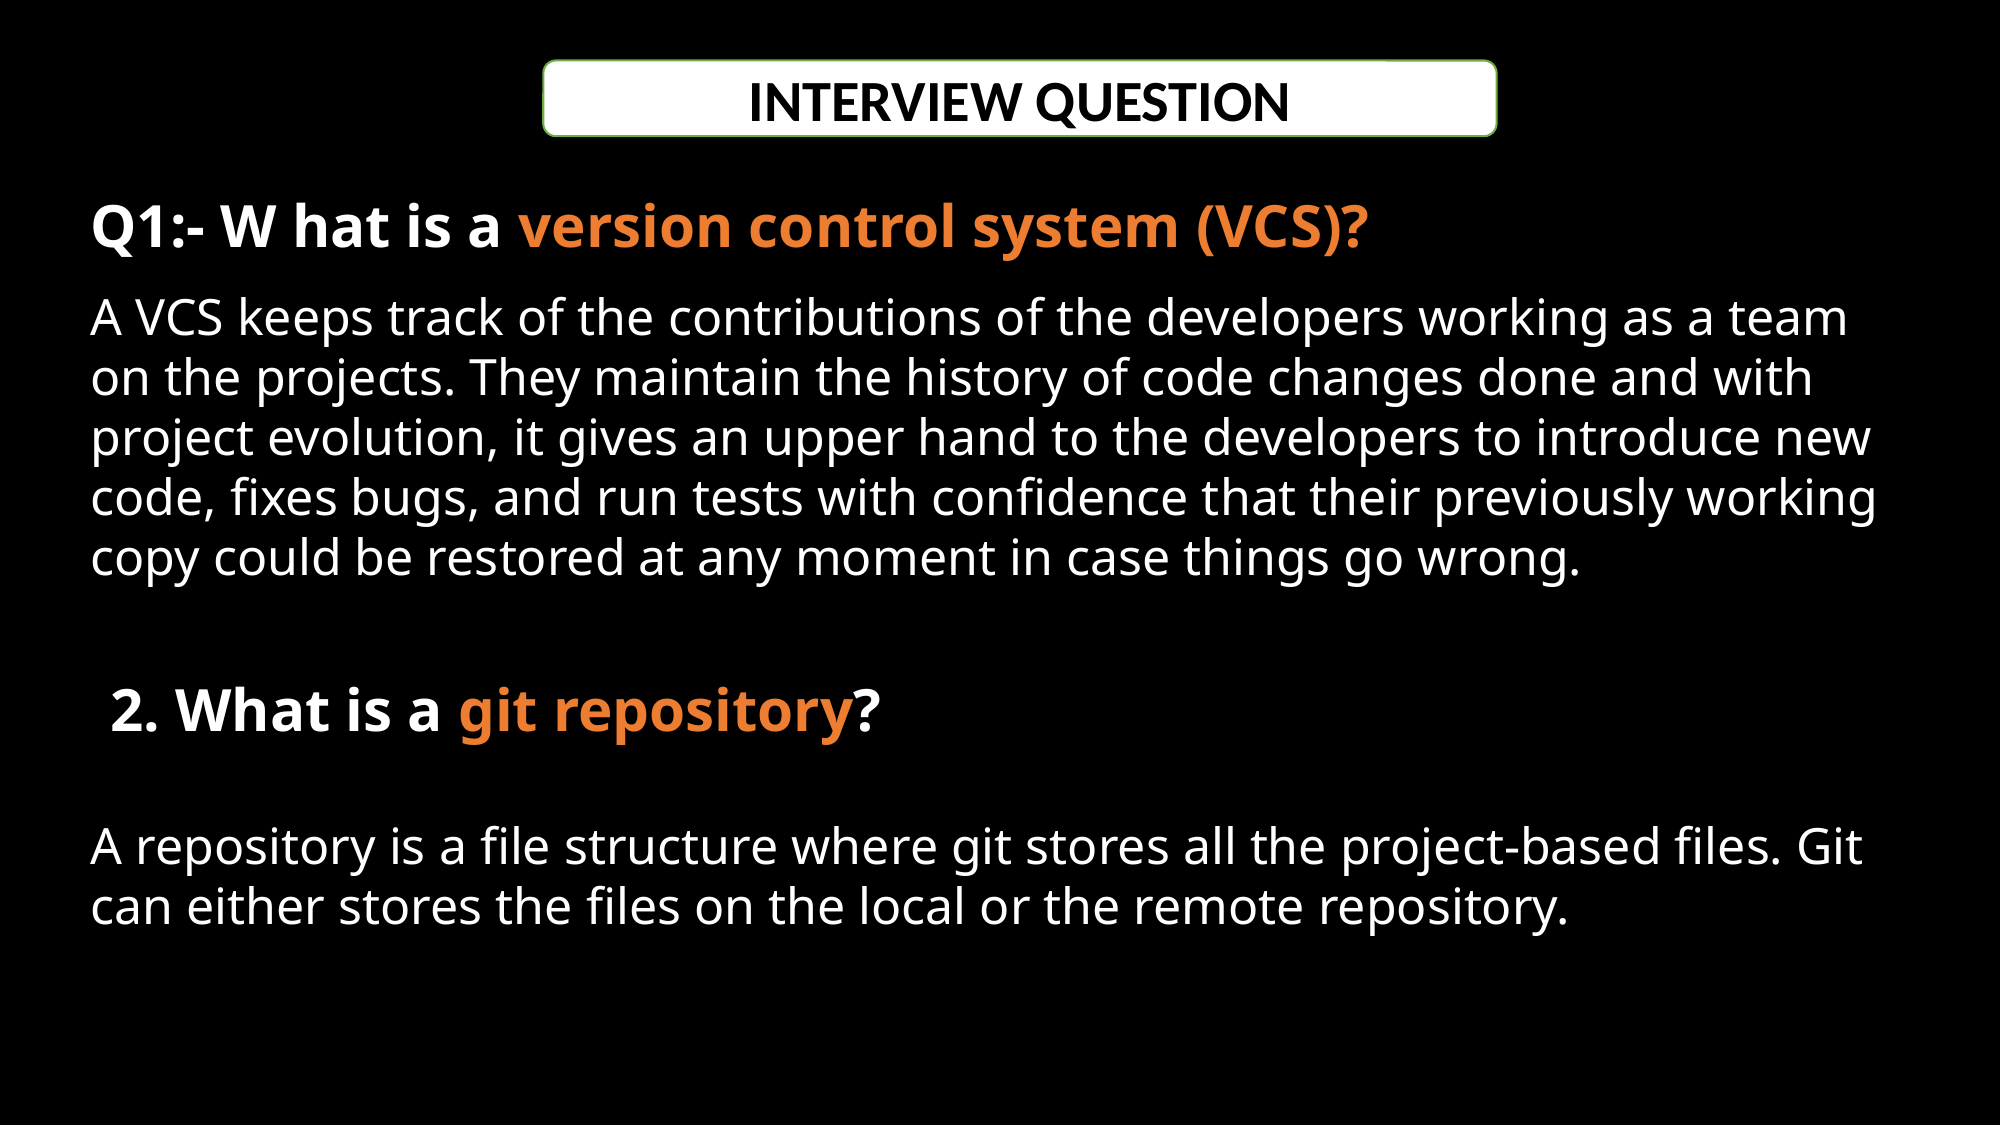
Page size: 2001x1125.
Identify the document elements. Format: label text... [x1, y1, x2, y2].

text_box INTERVIEW QUESTION [542, 59, 1498, 138]
text_box 2. What is a git repository? [95, 666, 1945, 821]
text_box A VCS keeps track of the contributions of the developers working as a team on the projects. They maintain the history of code changes done and with project evolution, it gives an upper hand to the developers to introduce new code, fixes bugs, and run tests with confidence that their previously working copy could be restored at any moment in case things go wrong. [75, 278, 1925, 593]
text_box Q1:- W hat is a version control system (VCS)? [75, 181, 1925, 267]
text_box A repository is a file structure where git stores all the project-based files. Git can either stores the files on the local or the remote repository. [75, 807, 1925, 942]
